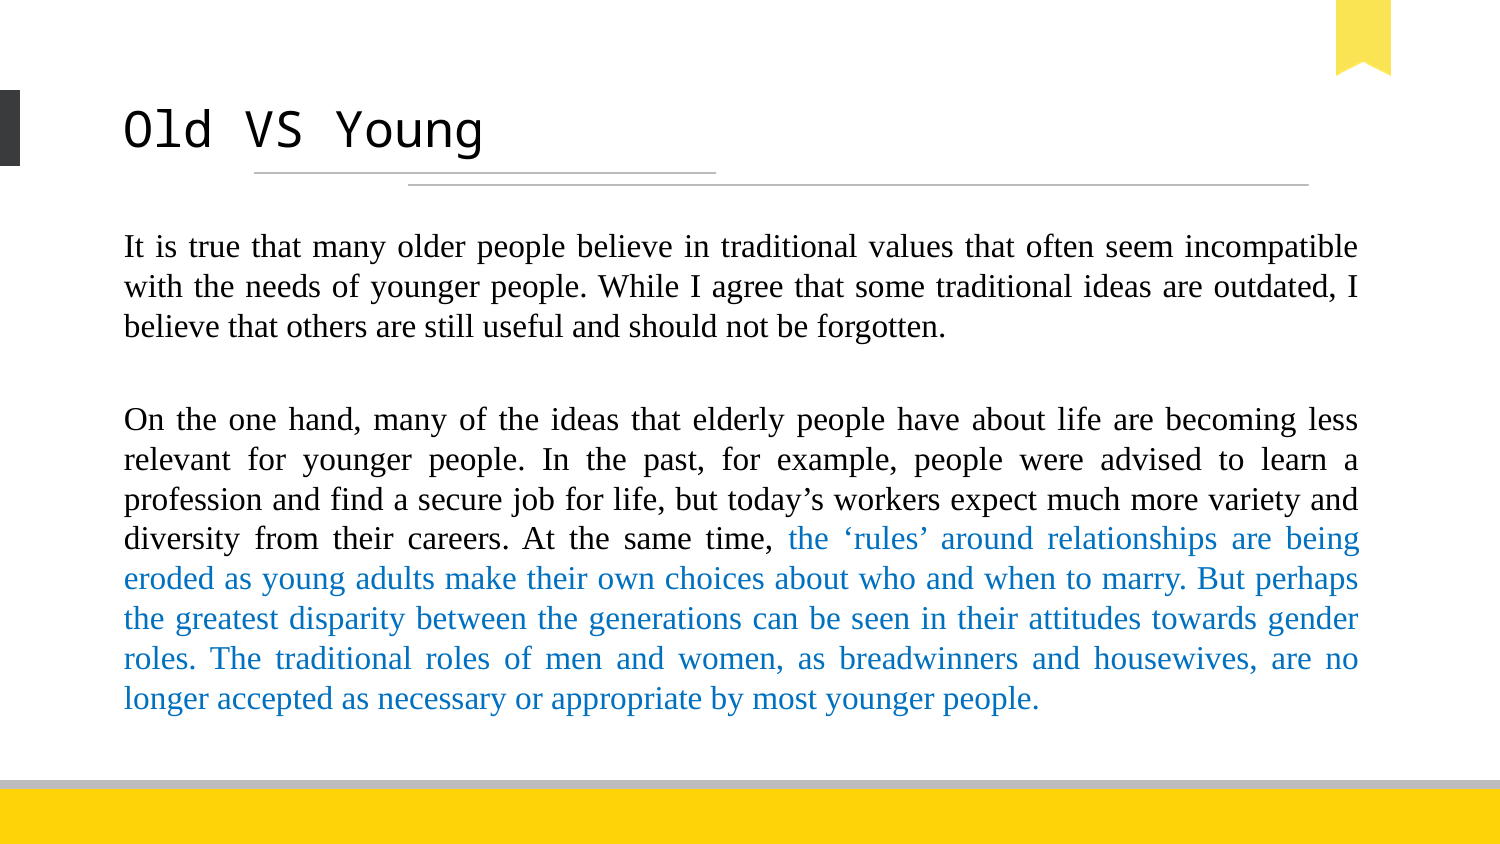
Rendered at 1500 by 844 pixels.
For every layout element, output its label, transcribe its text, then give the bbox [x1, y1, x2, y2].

list It is true that many older people believe in traditional values that often seem incompatible with the needs of younger people. While I agree that some traditional ideas are outdated, I believe that others are still useful and should not be forgotten. On the one hand, many of the ideas that elderly people have about life are becoming less relevant for younger people. In the past, for example, people were advised to learn a profession and find a secure job for life, but today’s workers expect much more variety and diversity from their careers. At the same time, the ‘rules’ around relationships are being eroded as young adults make their own choices about who and when to marry. But perhaps the greatest disparity between the generations can be seen in their attitudes towards gender roles. The traditional roles of men and women, as breadwinners and housewives, are no longer accepted as necessary or appropriate by most younger people. [112, 218, 1373, 758]
picture [0, 0, 1500, 844]
title Old VS Young [112, 51, 1463, 204]
